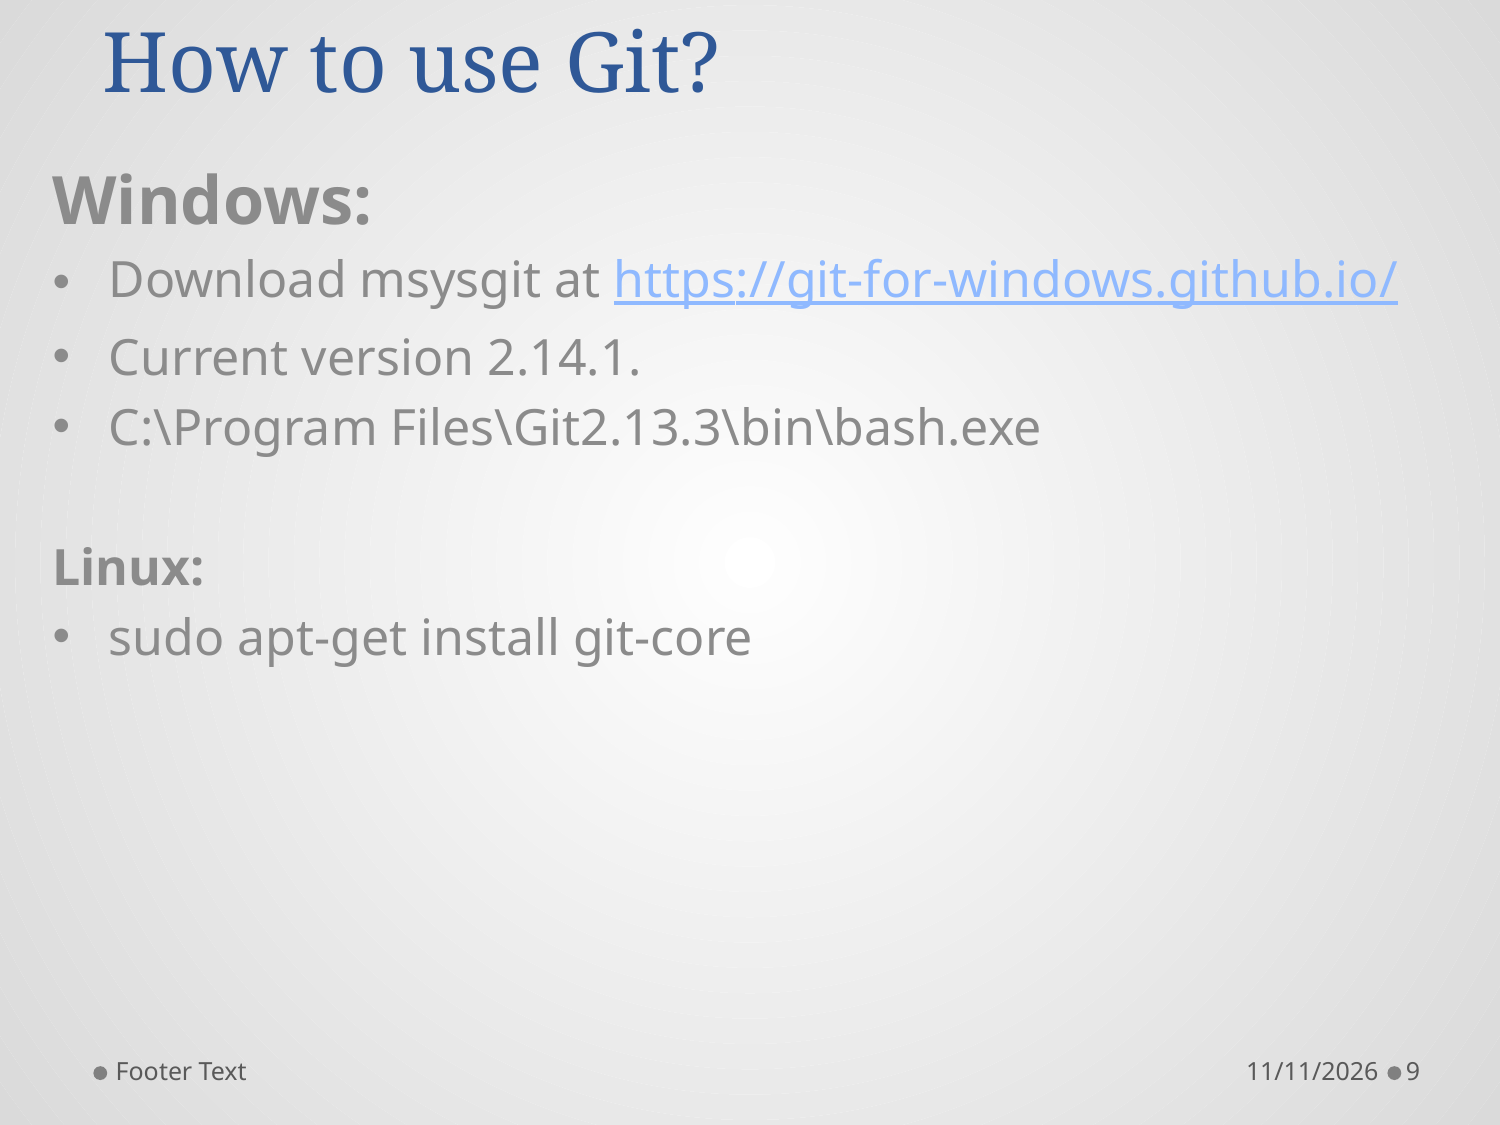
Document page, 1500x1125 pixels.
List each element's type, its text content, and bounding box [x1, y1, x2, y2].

subtitle Windows: Download msysgit at https://git-for-windows.github.io/ Current version 2.14.1. C:\Program Files\Git2.13.3\bin\bash.exe Linux: sudo apt-get install git-core [37, 149, 1500, 863]
footer Footer Text [108, 1042, 576, 1103]
slide_number 9 [1401, 1042, 1494, 1103]
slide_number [1043, 1042, 1386, 1103]
title How to use Git? [87, 4, 1363, 117]
